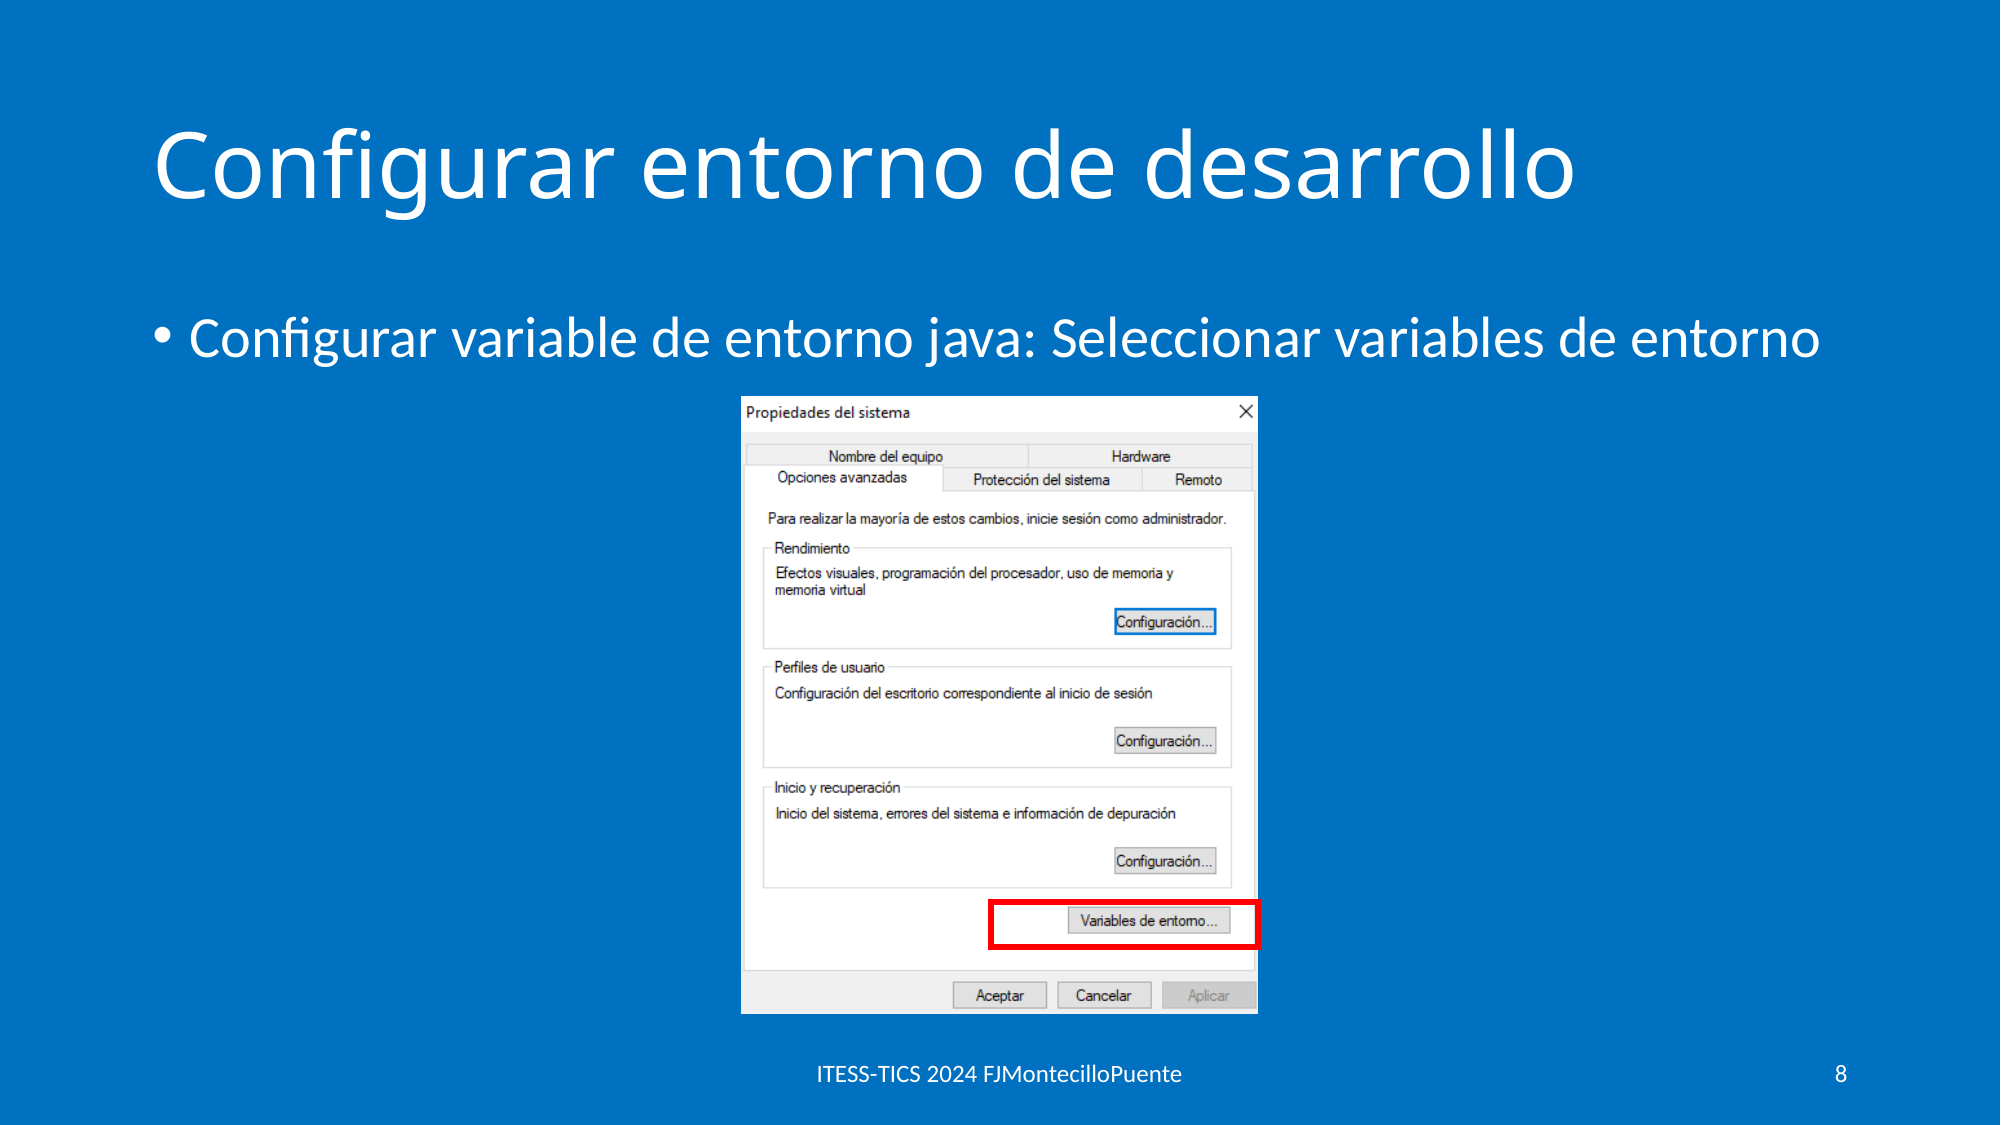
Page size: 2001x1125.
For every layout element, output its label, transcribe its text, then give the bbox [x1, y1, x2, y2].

list Configurar variable de entorno java: Seleccionar variables de entorno [137, 299, 1863, 1014]
footer ITESS-TICS 2024 FJMontecilloPuente [662, 1042, 1338, 1103]
slide_number 8 [1412, 1042, 1863, 1103]
picture [741, 396, 1259, 1014]
title Configurar entorno de desarrollo [137, 59, 1863, 278]
